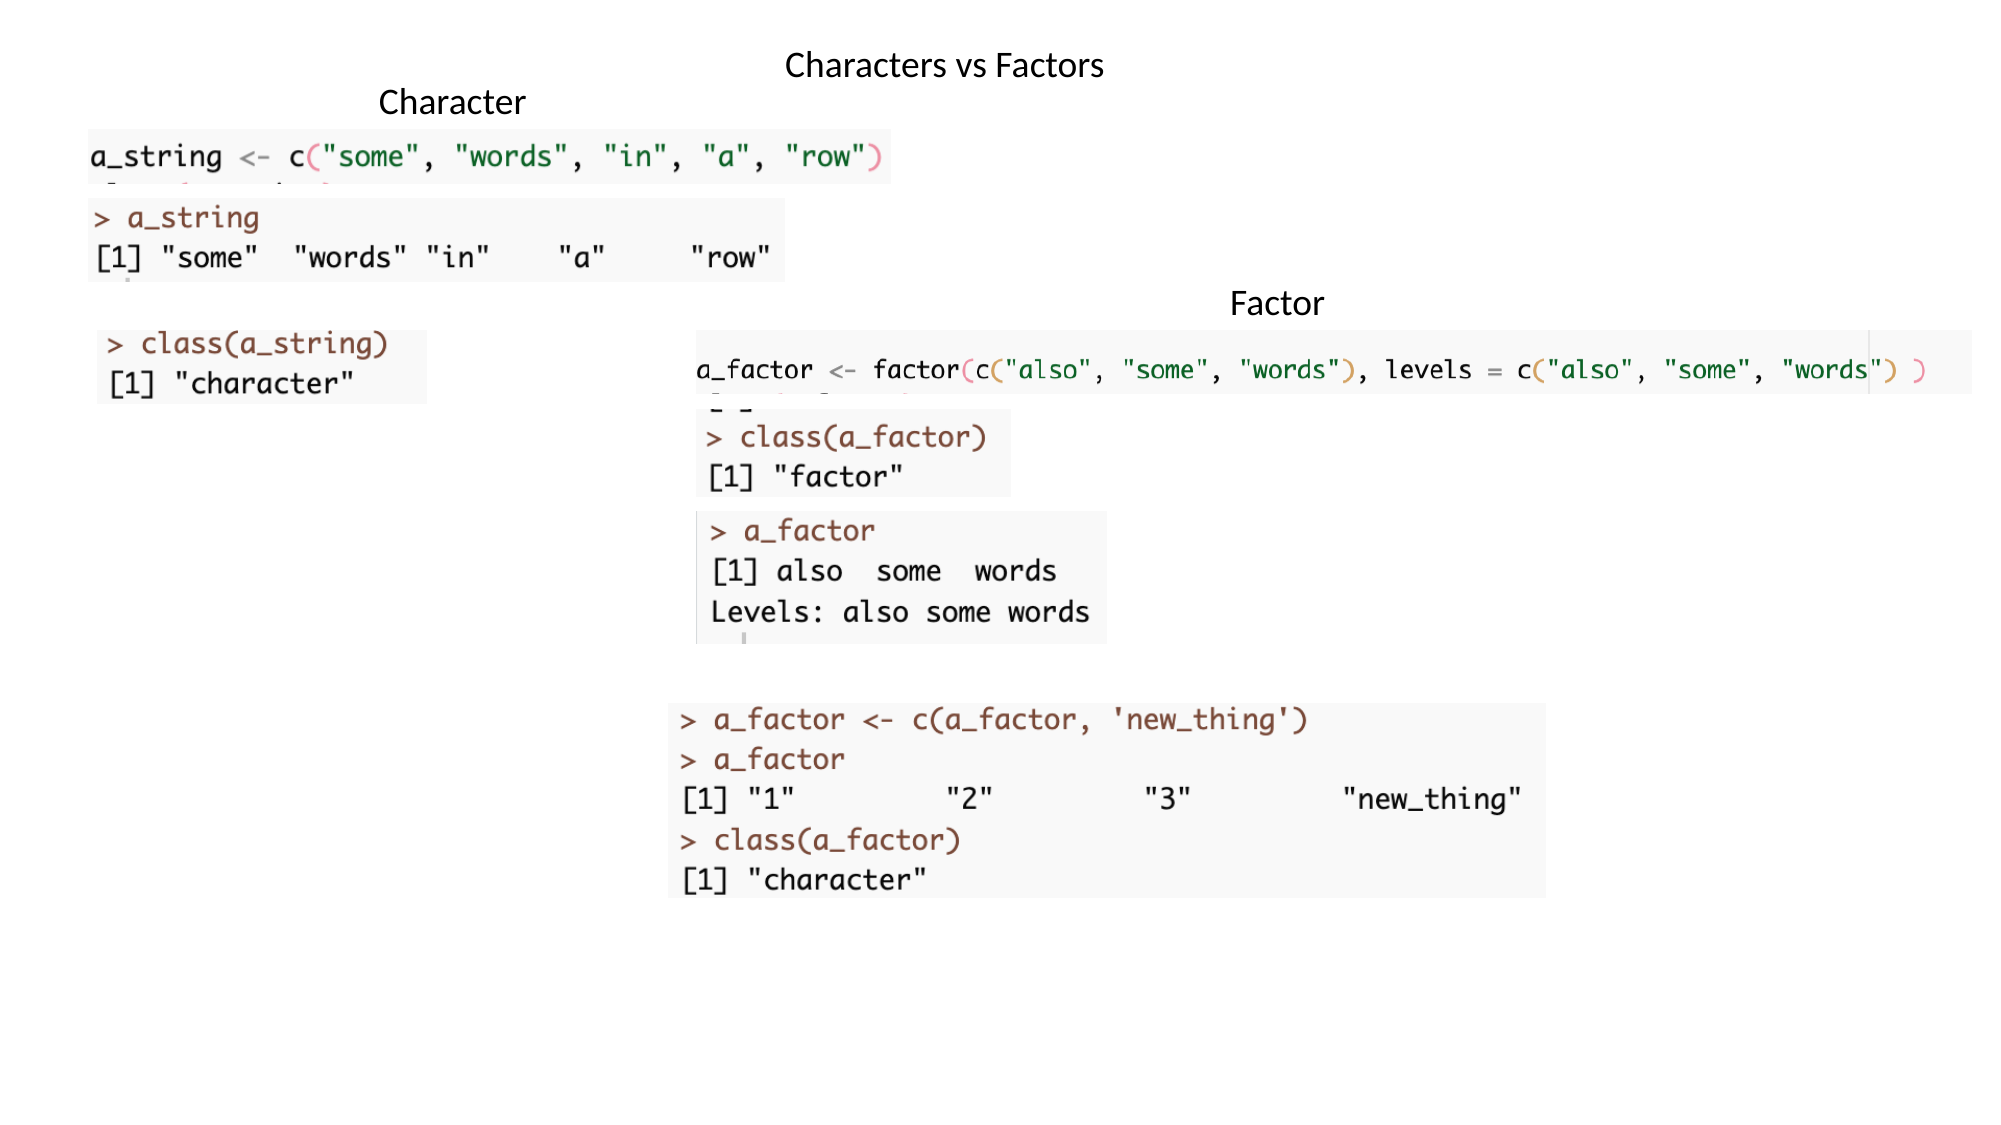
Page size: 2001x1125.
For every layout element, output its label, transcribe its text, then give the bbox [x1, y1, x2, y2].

picture [88, 129, 891, 185]
picture [696, 409, 1011, 497]
text_box Factor [1215, 270, 1504, 330]
picture [696, 330, 1972, 394]
picture [97, 330, 427, 404]
picture [696, 511, 1107, 644]
text_box Characters vs Factors [770, 32, 1904, 93]
picture [88, 198, 785, 282]
text_box Character [363, 69, 616, 129]
picture [668, 703, 1546, 898]
